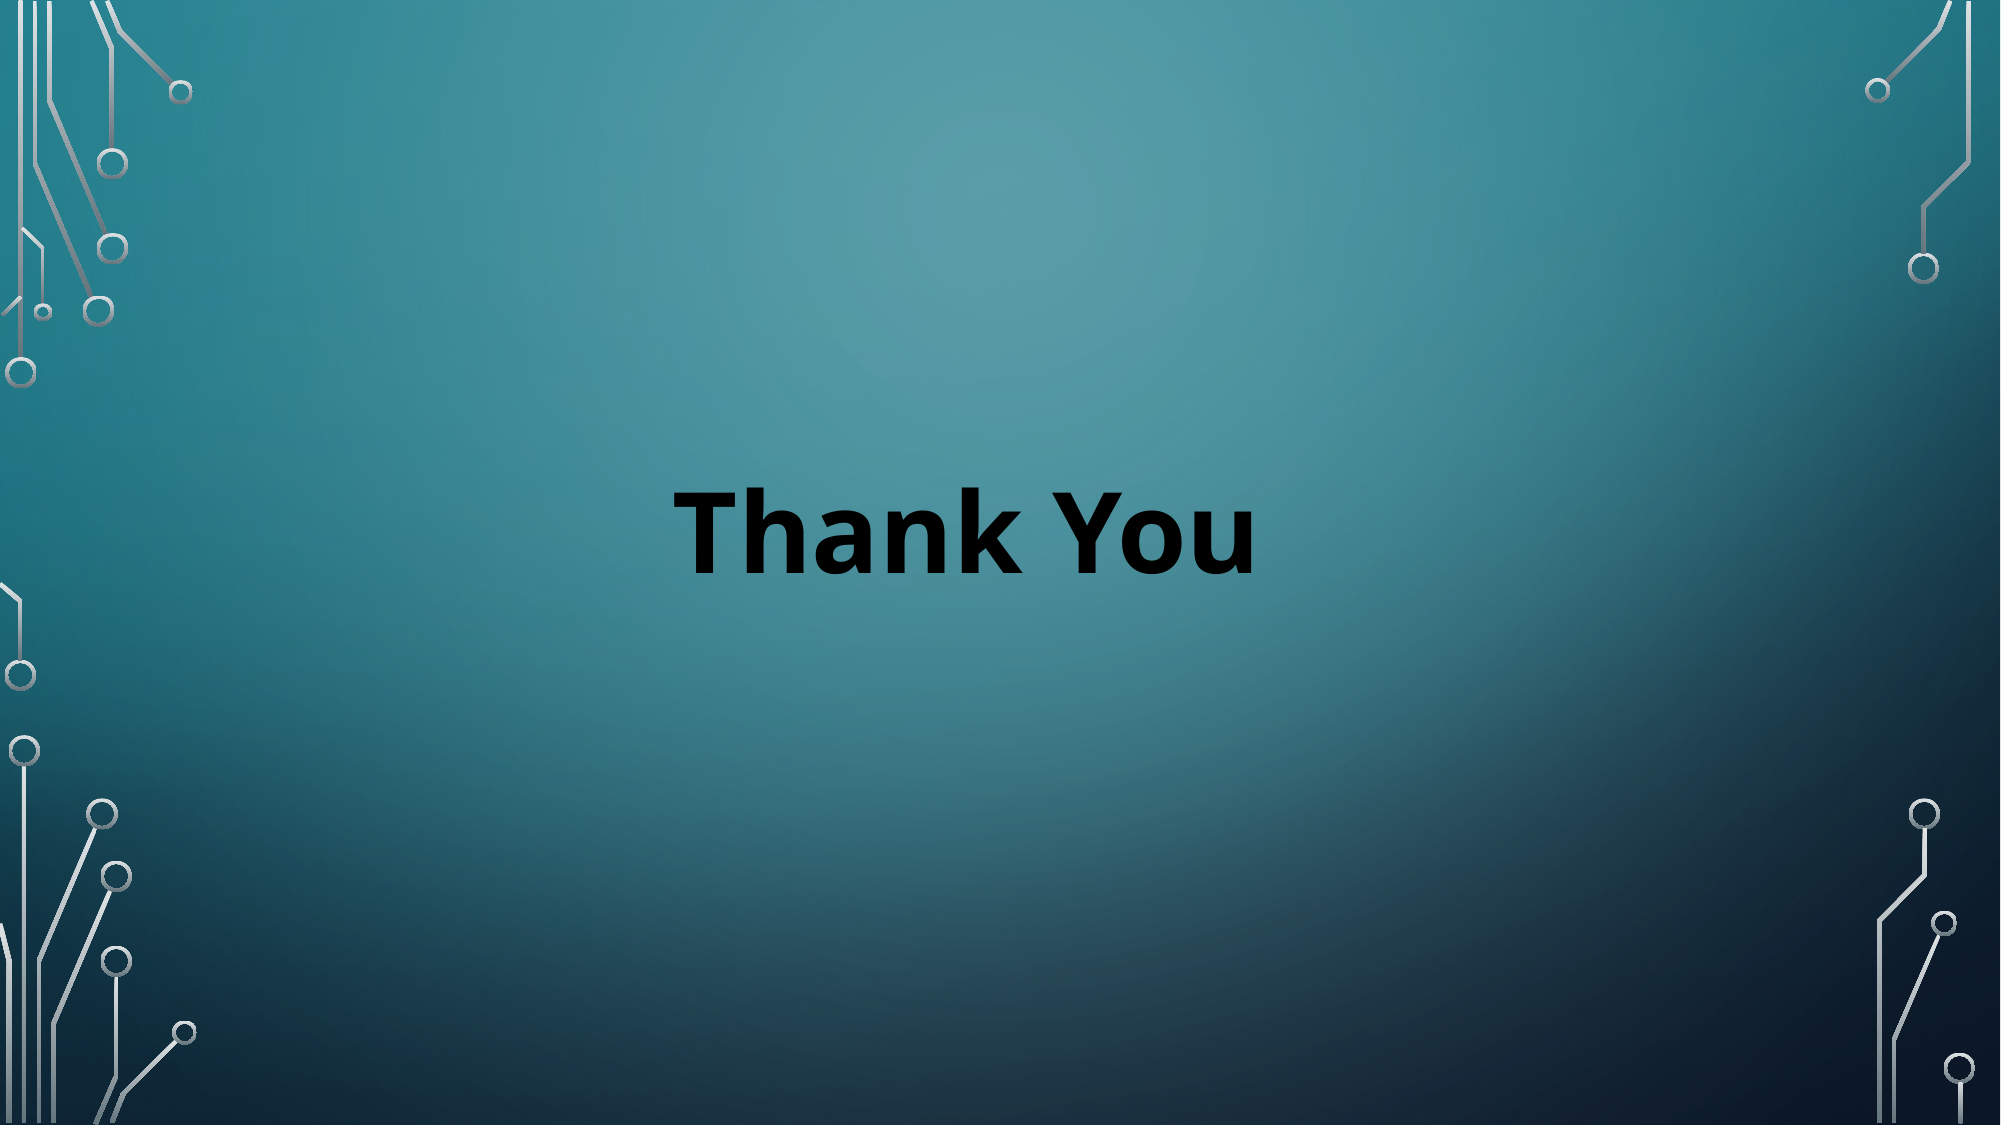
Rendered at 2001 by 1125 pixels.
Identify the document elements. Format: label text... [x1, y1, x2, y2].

text_box Thank You [657, 453, 1277, 604]
